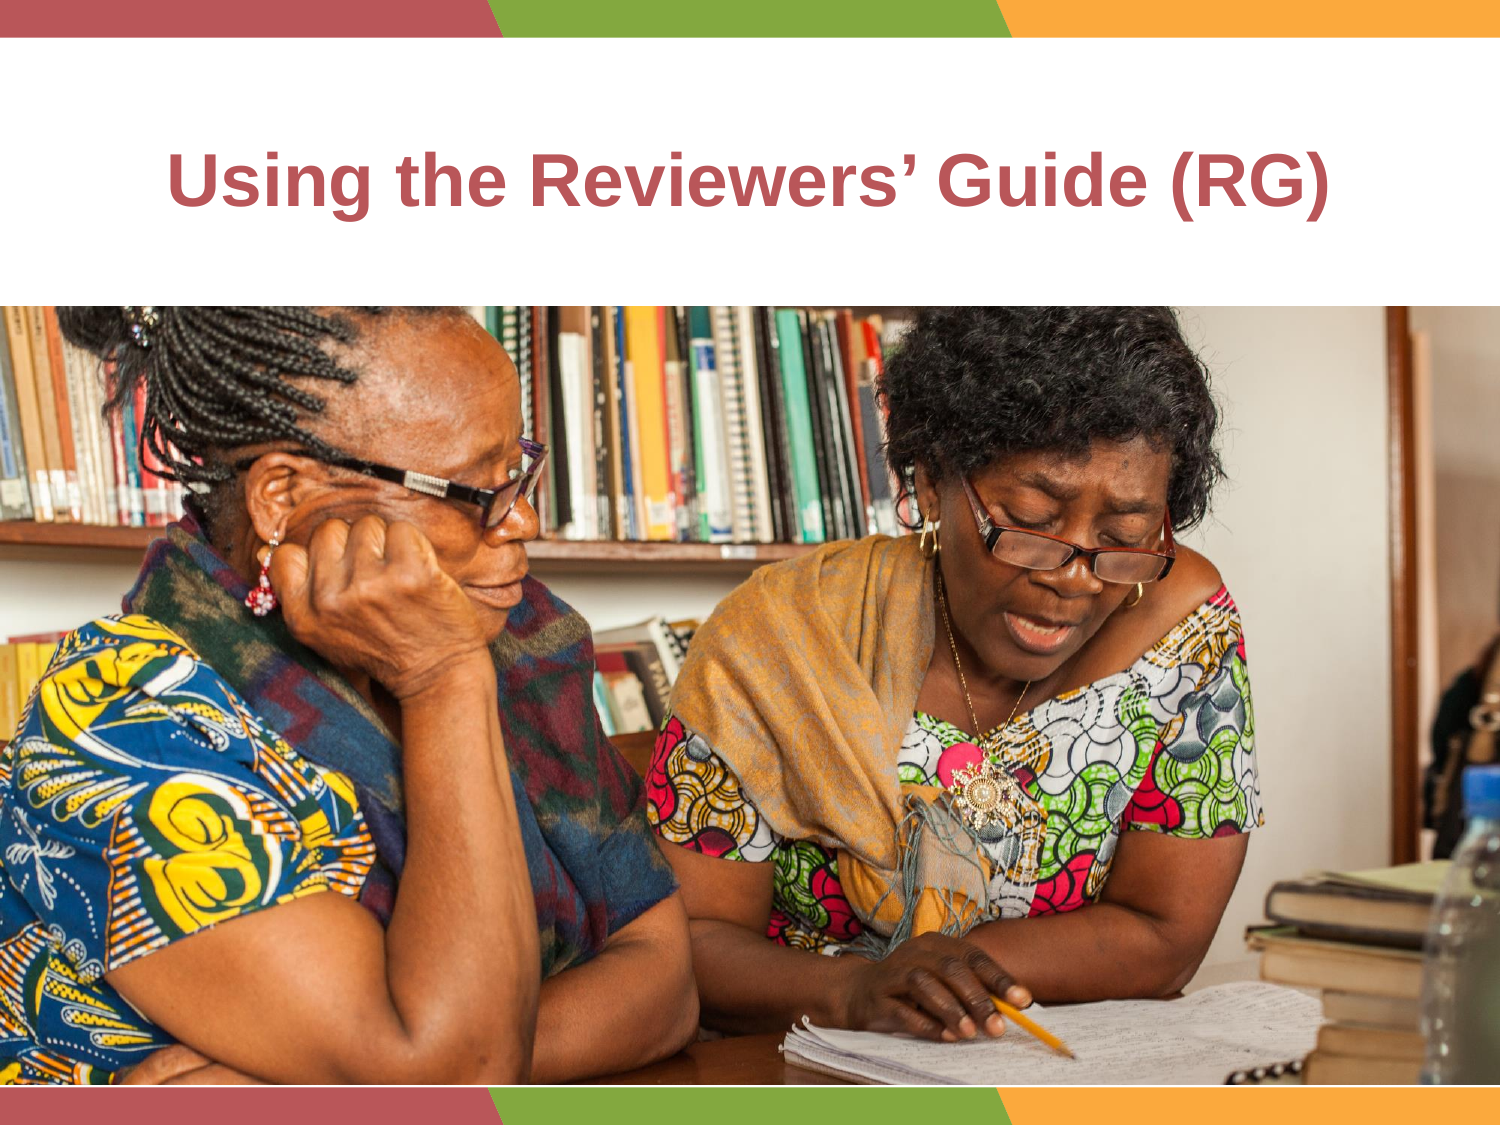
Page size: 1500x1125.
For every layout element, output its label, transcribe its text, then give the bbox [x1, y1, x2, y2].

picture [0, 306, 1500, 1085]
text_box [0, 0, 1500, 38]
text_box Using the Reviewers’ Guide (RG) [27, 124, 1473, 230]
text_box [0, 1087, 1500, 1125]
